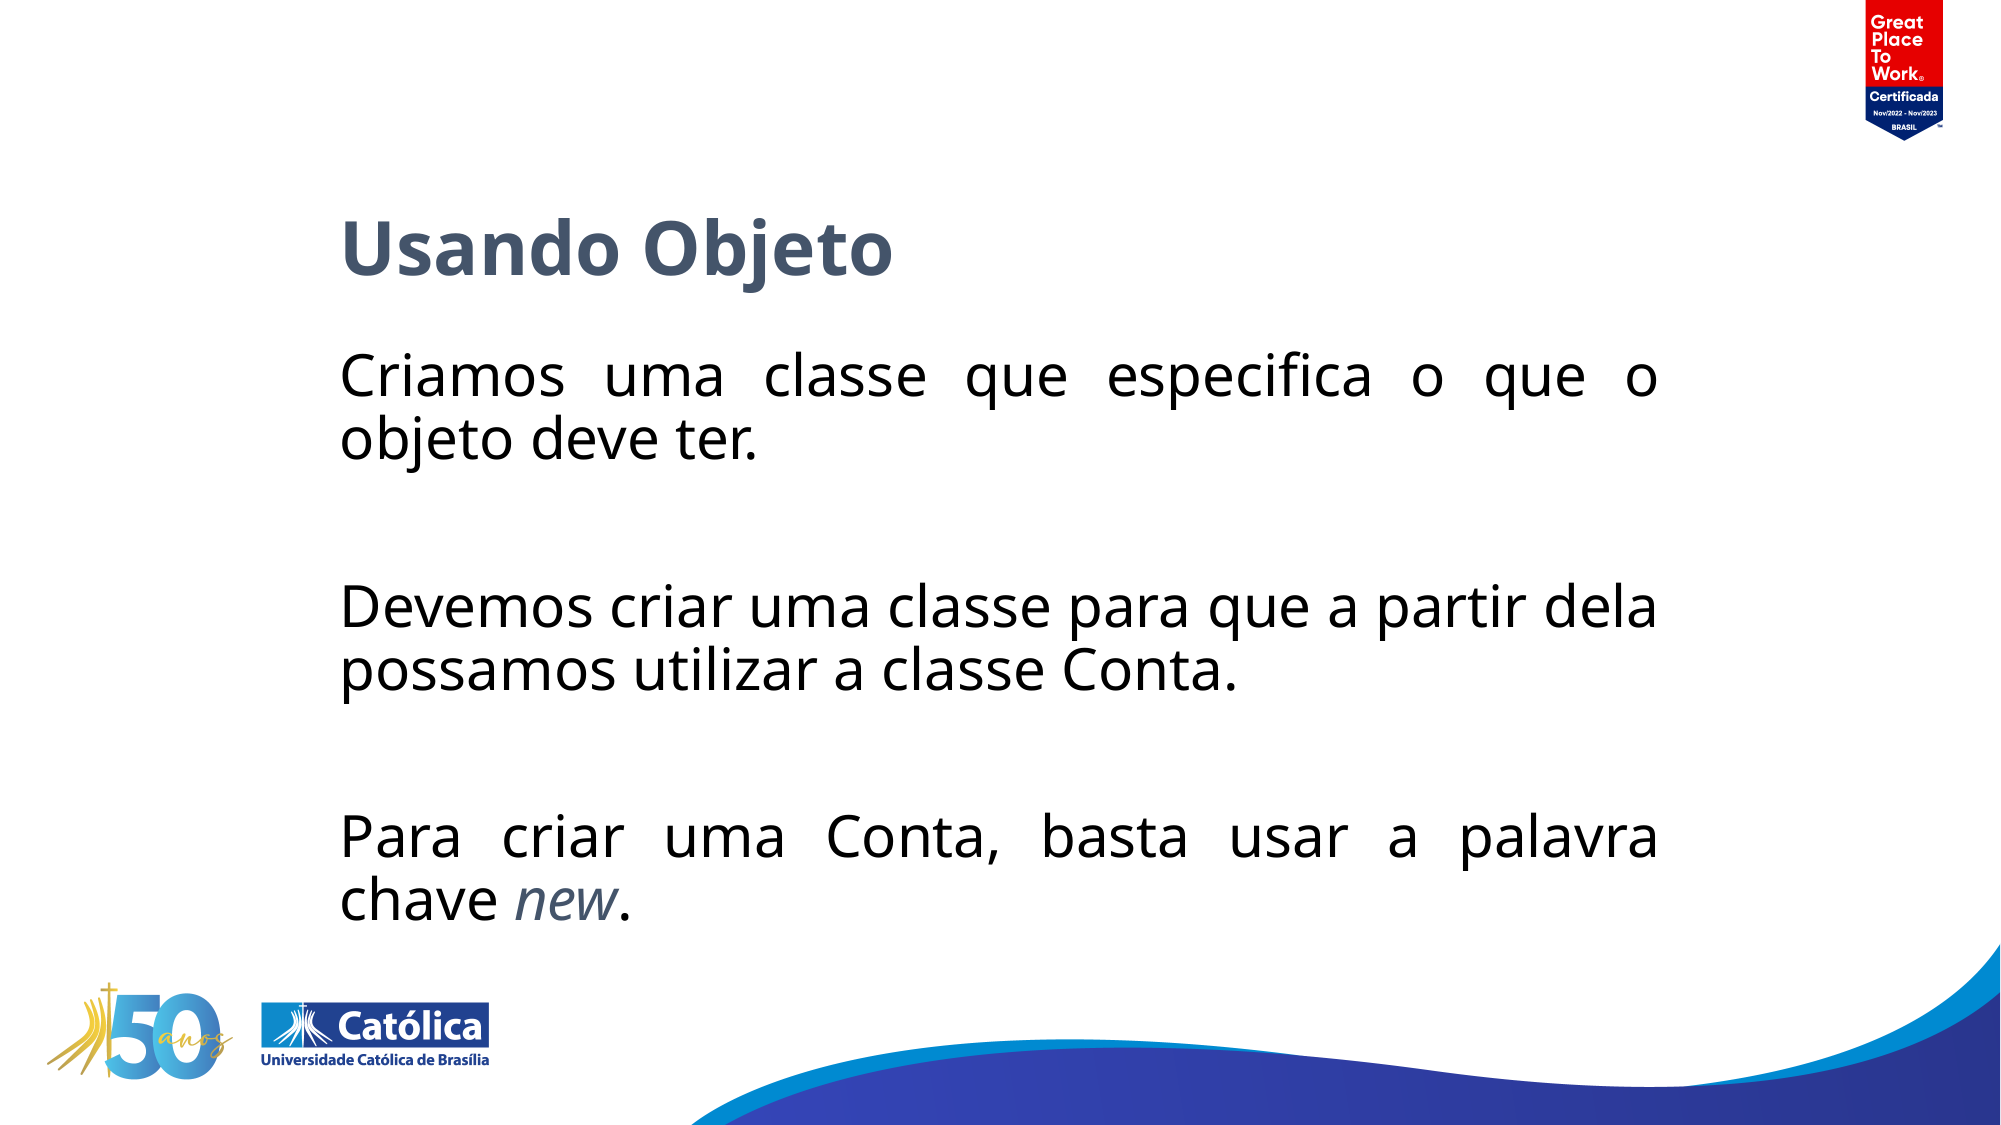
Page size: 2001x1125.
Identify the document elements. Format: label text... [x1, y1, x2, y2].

picture [0, 0, 2001, 1125]
title Usando Objeto [324, 187, 1675, 316]
list Criamos uma classe que especifica o que o objeto deve ter. Devemos criar uma classe para que a partir dela possamos utilizar a classe Conta. Para criar uma Conta, basta usar a palavra chave new. [324, 338, 1675, 1059]
